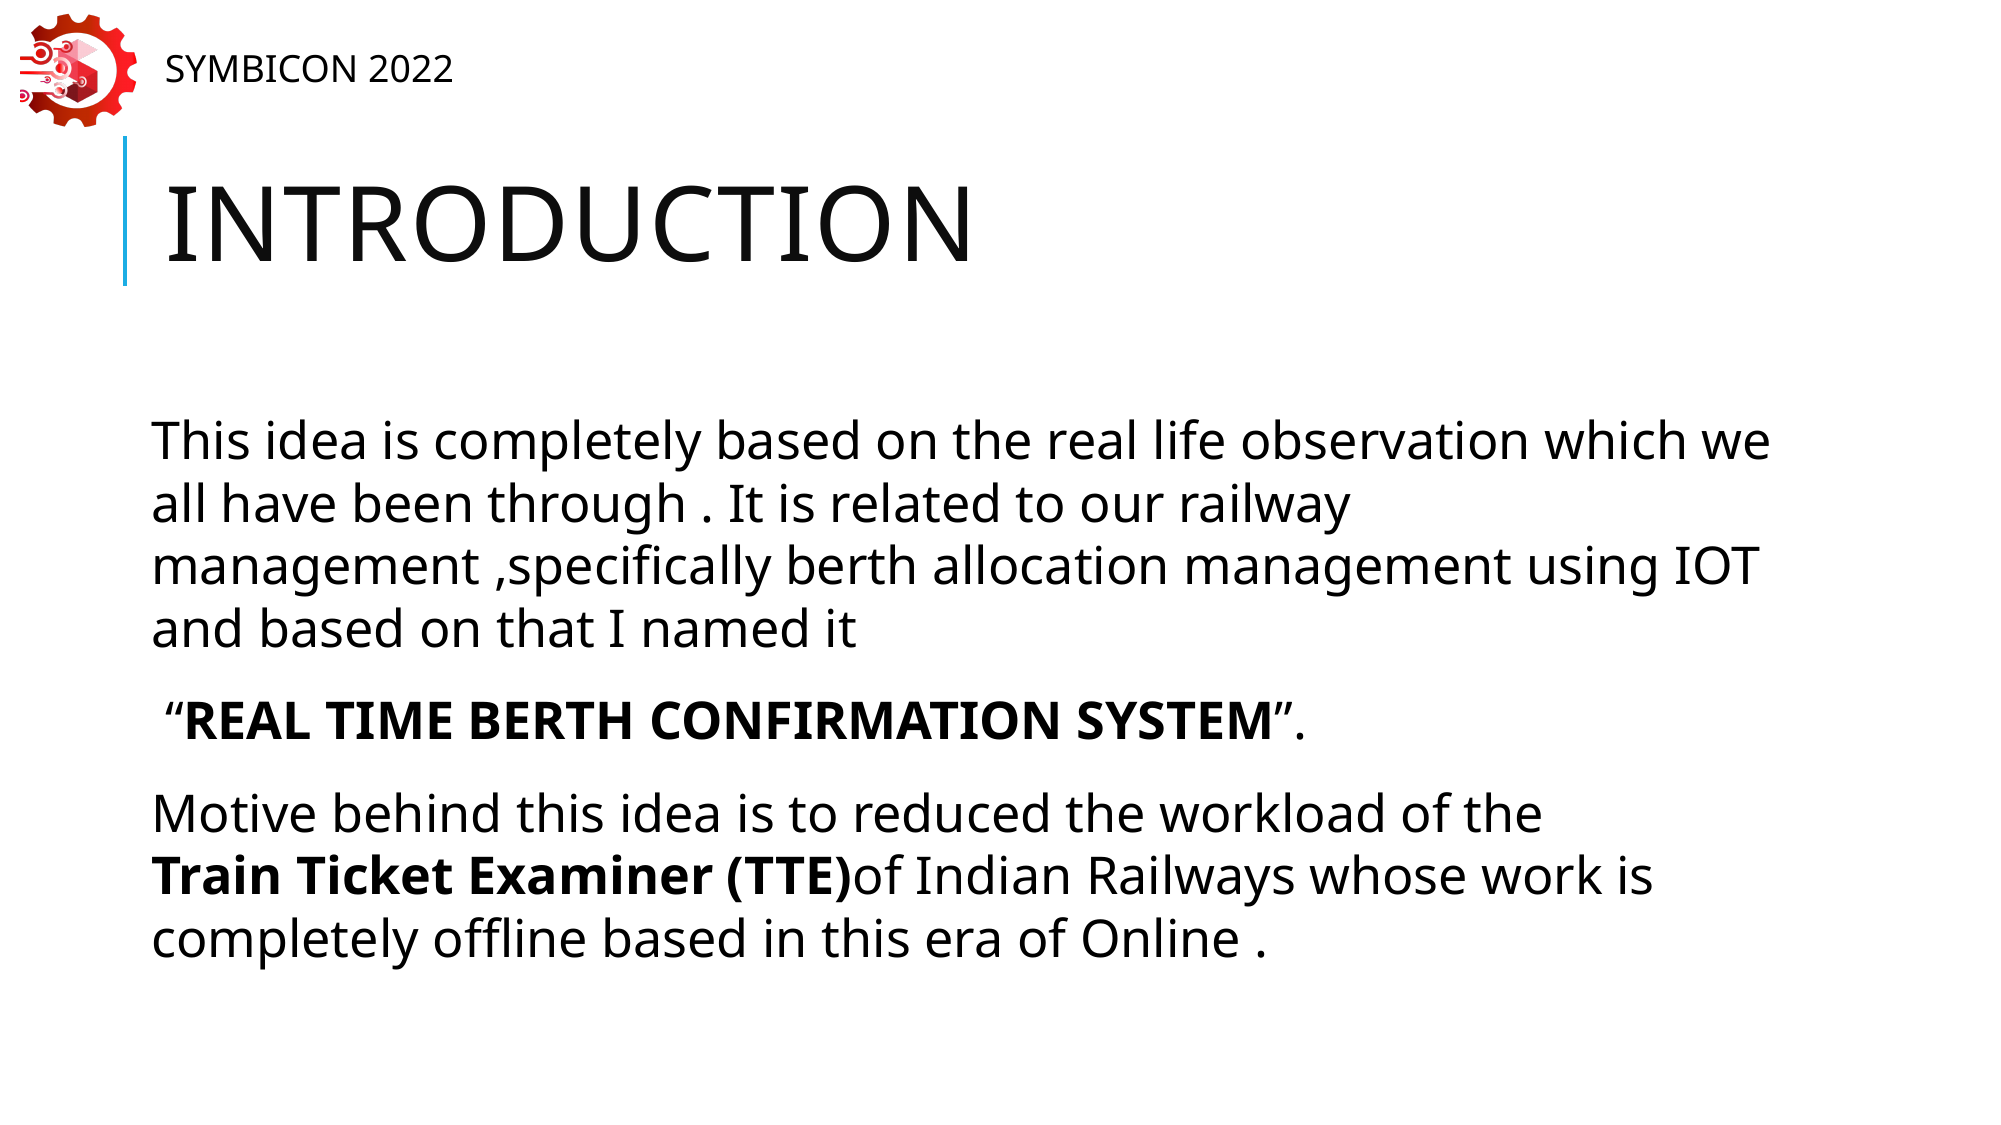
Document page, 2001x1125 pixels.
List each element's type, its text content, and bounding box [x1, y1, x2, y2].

text_box SYMBICON 2022 [149, 38, 1150, 98]
title introduction [149, 126, 1745, 337]
picture [20, 10, 137, 127]
text_box This idea is completely based on the real life observation which we all have been through . It is related to our railway management ,specifically berth allocation management using IOT and based on that I named it “REAL TIME BERTH CONFIRMATION SYSTEM”. Motive behind this idea is to reduced the workload of the Train Ticket Examiner (TTE)of Indian Railways whose work is completely offline based in this era of Online . [136, 400, 1836, 975]
